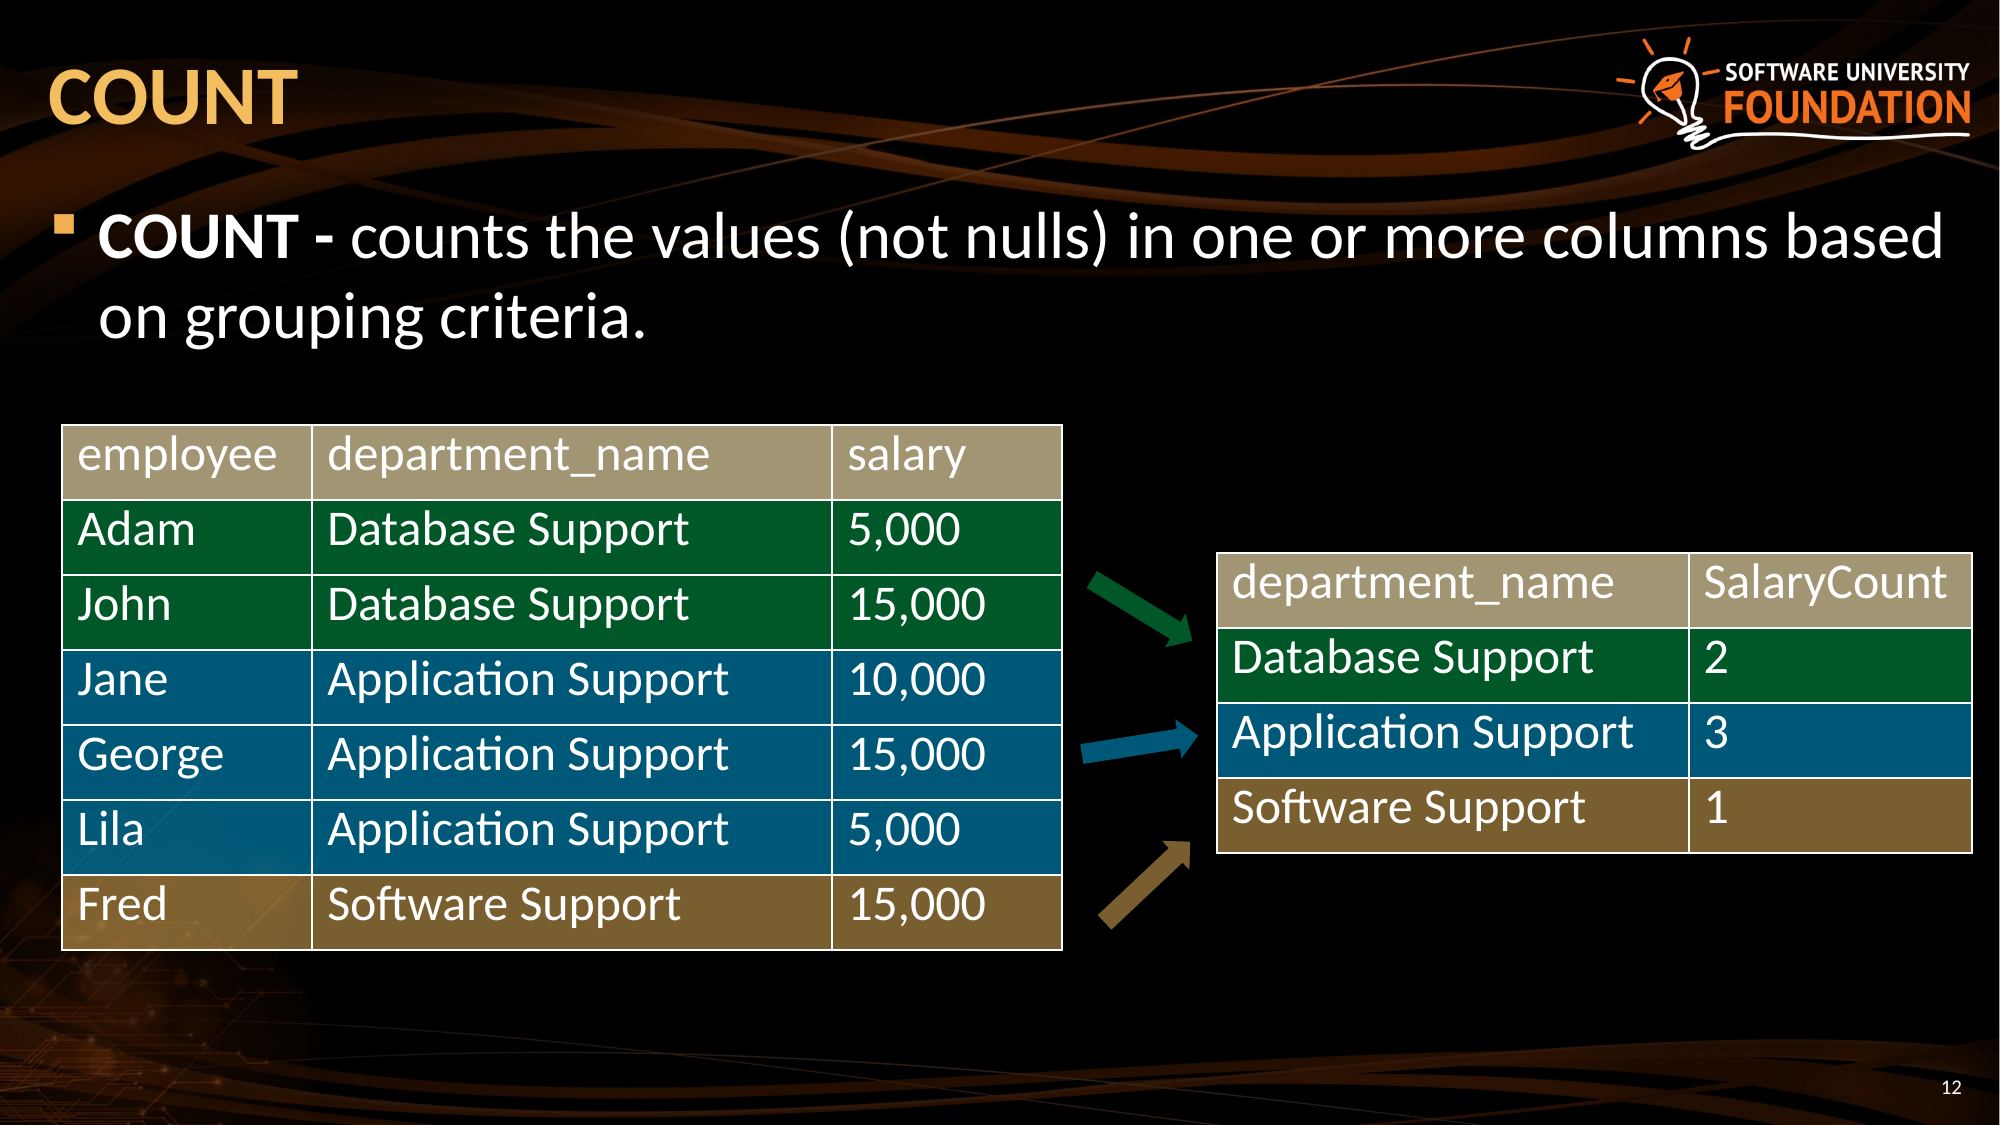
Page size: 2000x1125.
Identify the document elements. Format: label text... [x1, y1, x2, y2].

list COUNT - counts the values (not nulls) in one or more columns based on grouping criteria. [31, 186, 1968, 1100]
picture [0, 0, 2000, 1125]
title COUNT [30, 6, 1602, 189]
